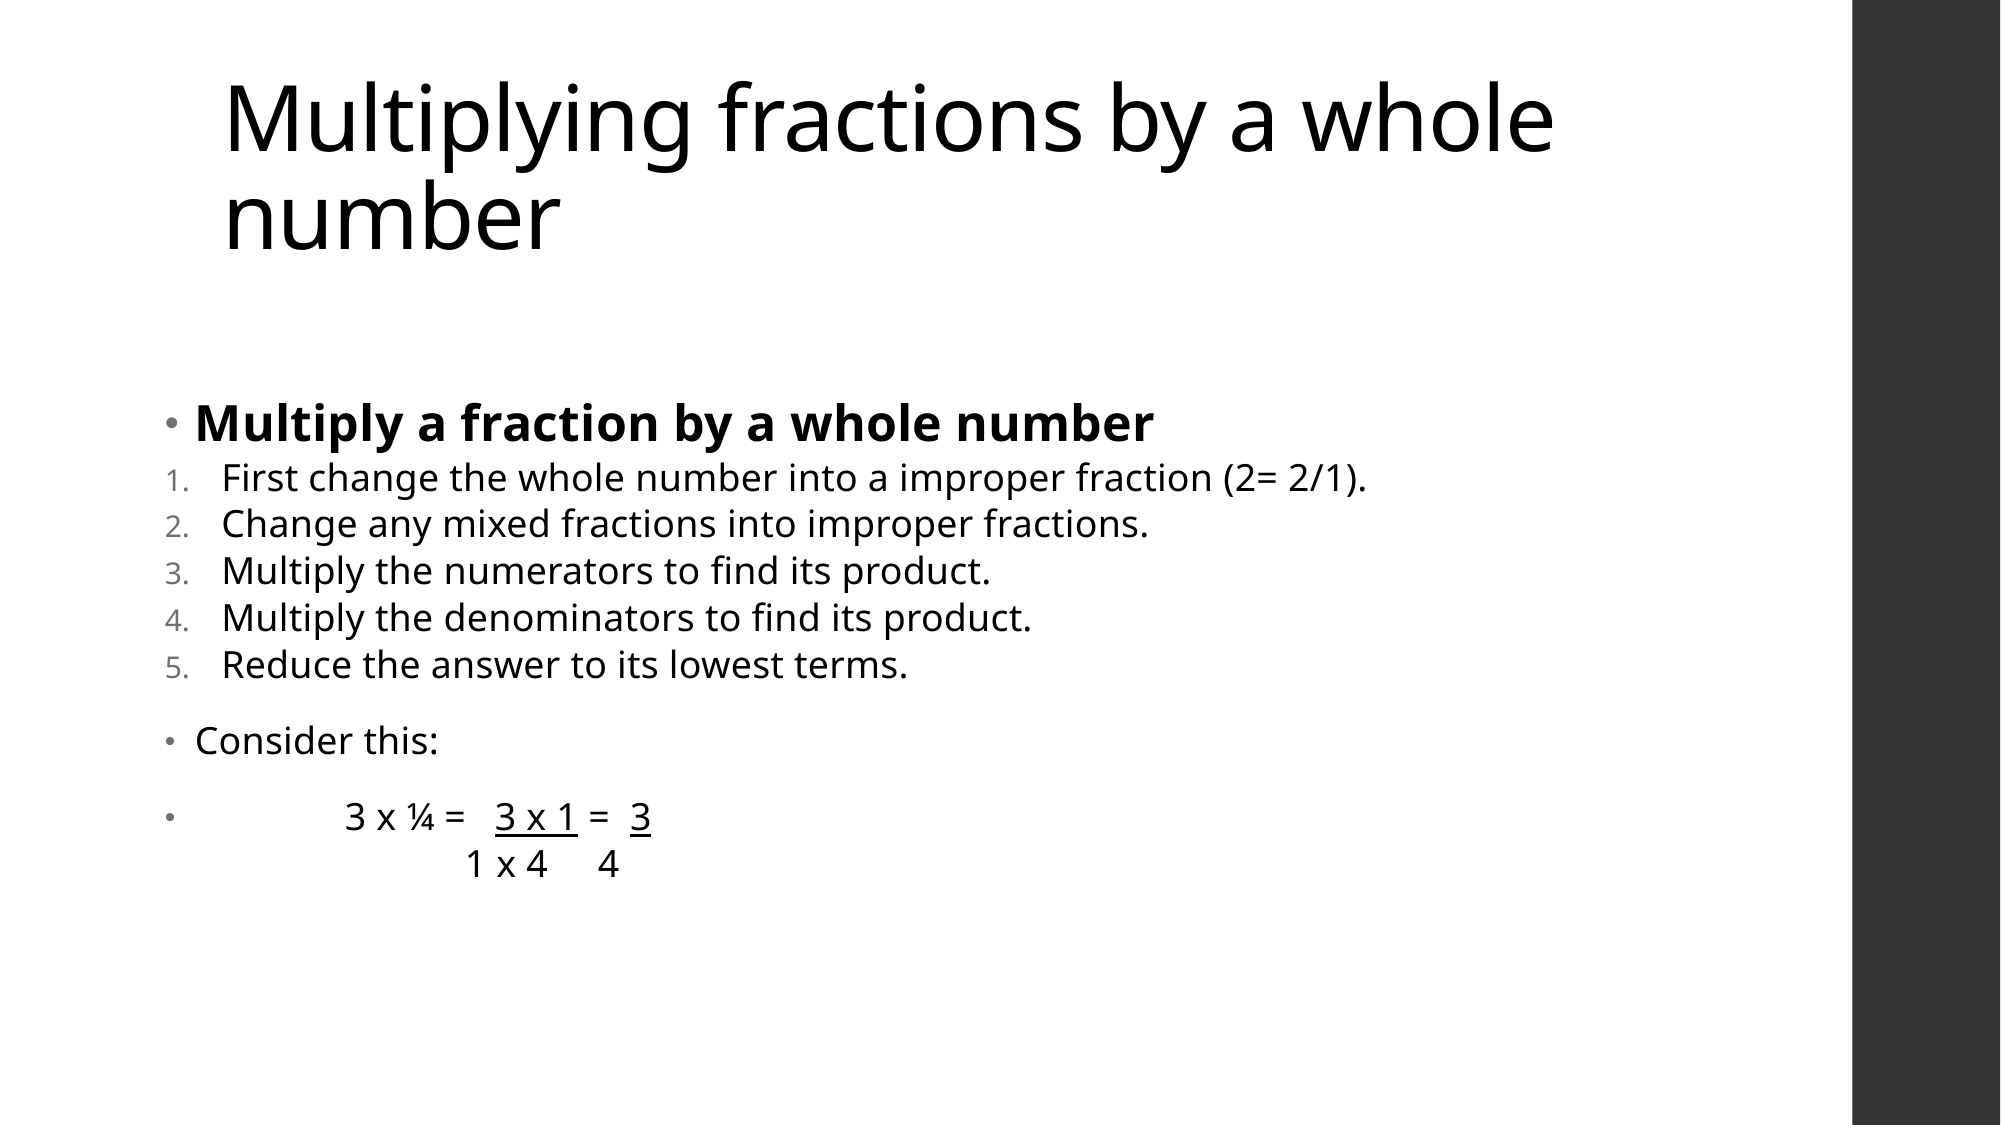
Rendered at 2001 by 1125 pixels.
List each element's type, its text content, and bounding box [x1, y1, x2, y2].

title Multiplying fractions by a whole number [206, 60, 1797, 278]
list Multiply a fraction by a whole number First change the whole number into a improper fraction (2= 2/1). Change any mixed fractions into improper fractions. Multiply the numerators to find its product. Multiply the denominators to find its product. Reduce the answer to its lowest terms. Consider this: 3 x ¼ = 3 x 1 = 3 1 x 4 4 [149, 388, 1850, 950]
